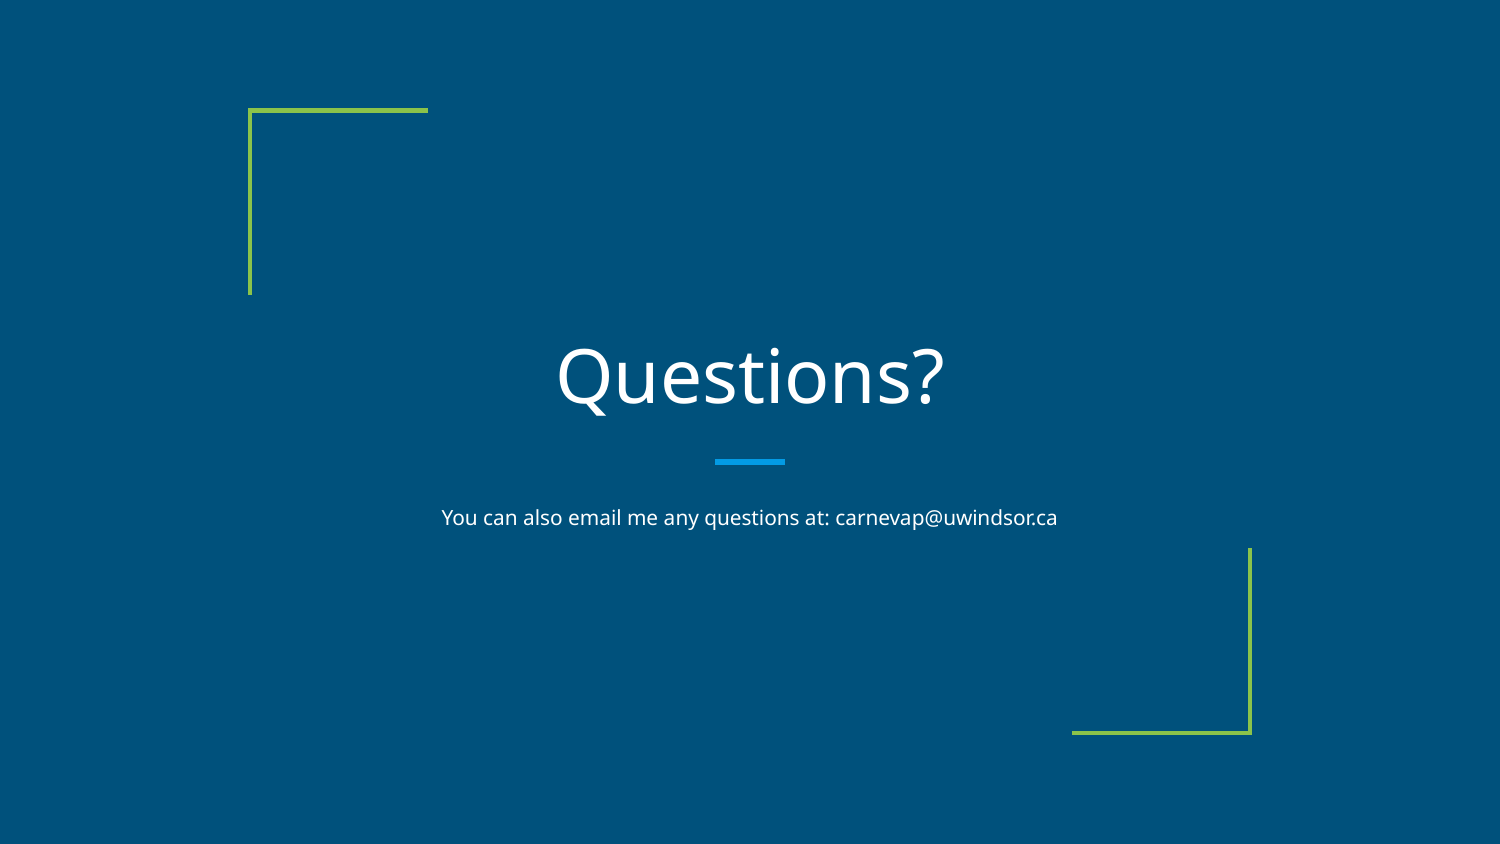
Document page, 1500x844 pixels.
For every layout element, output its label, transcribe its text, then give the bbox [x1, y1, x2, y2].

title Questions? [275, 195, 1225, 435]
text_box You can also email me any questions at: carnevap@uwindsor.ca [378, 492, 1122, 543]
